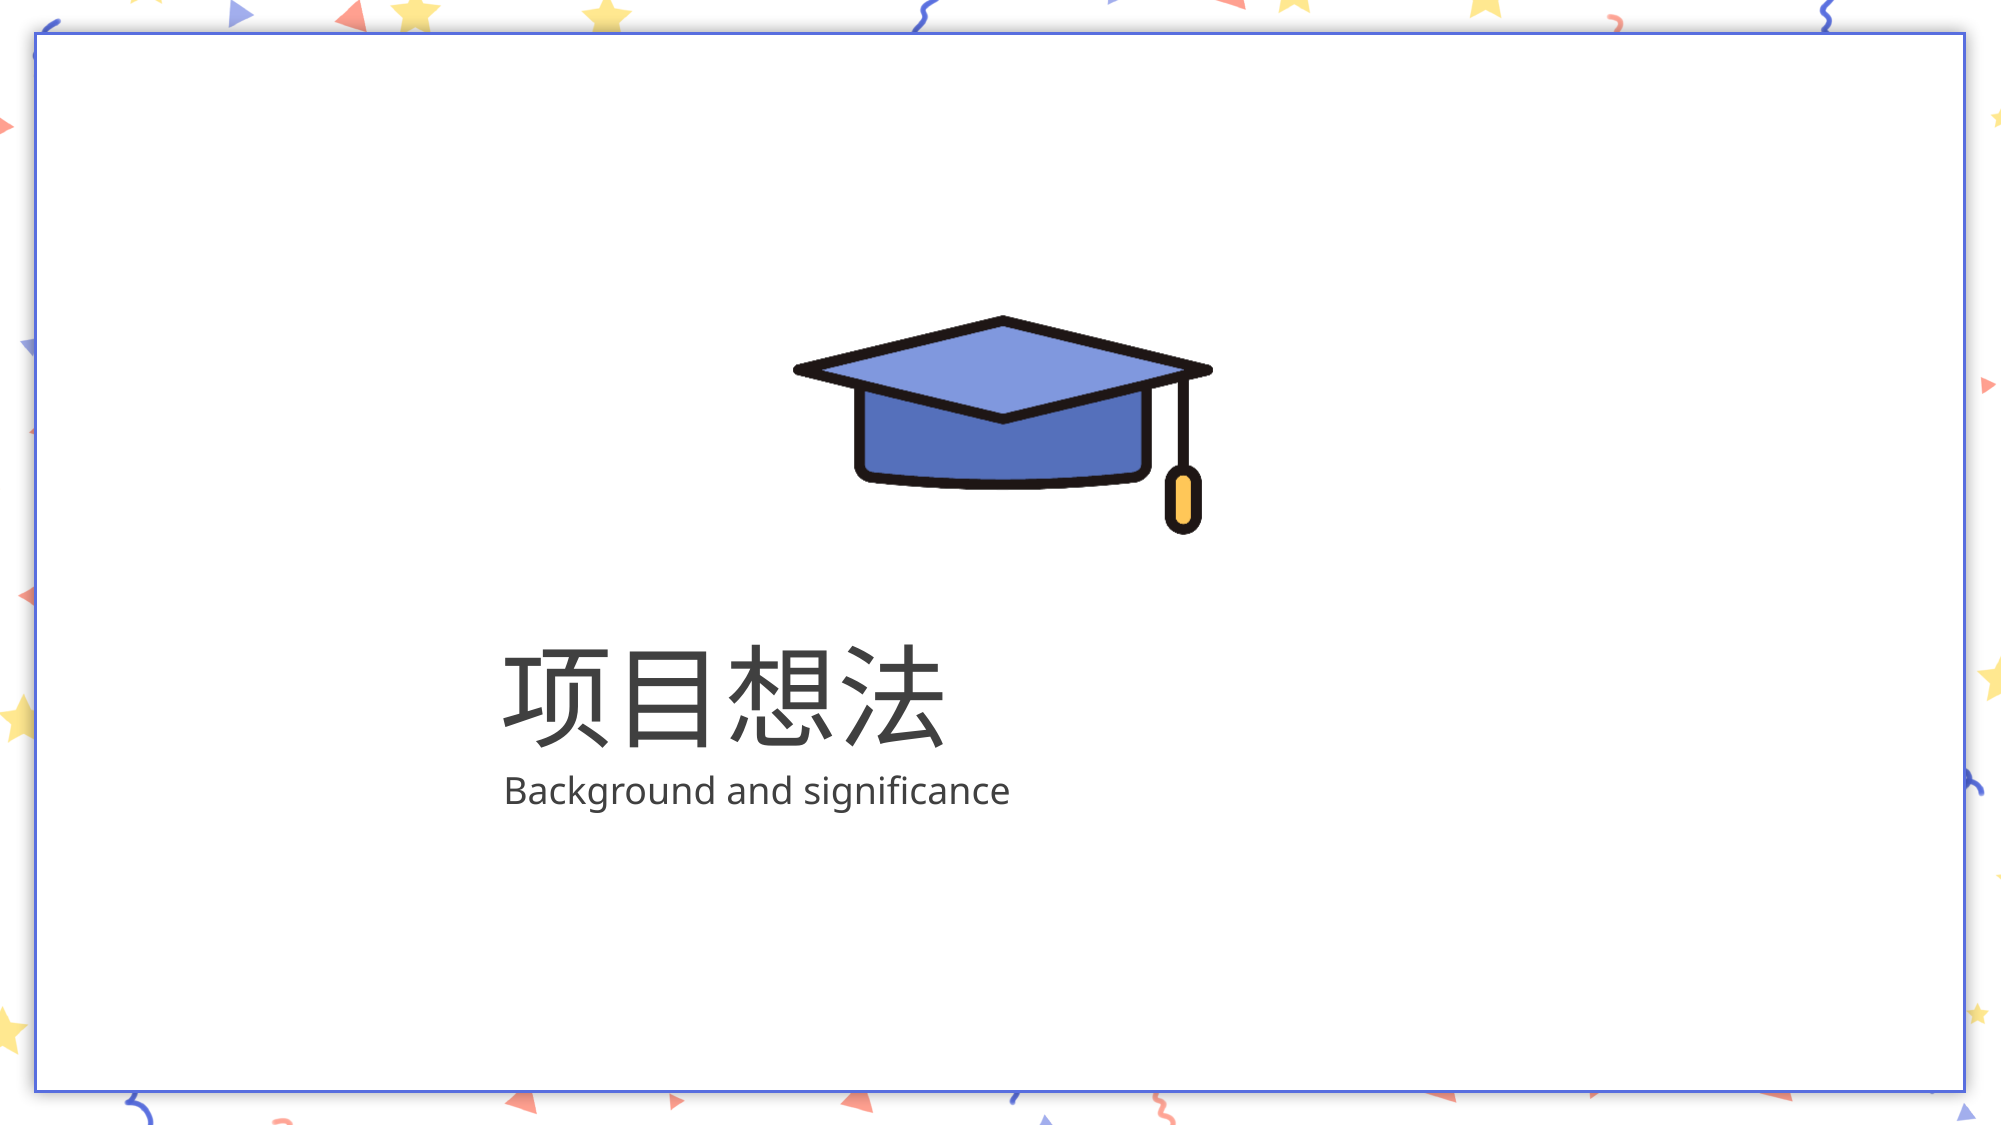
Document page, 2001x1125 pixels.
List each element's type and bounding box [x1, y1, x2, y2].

picture [742, 144, 1264, 666]
text_box [0, 0, 2000, 1125]
